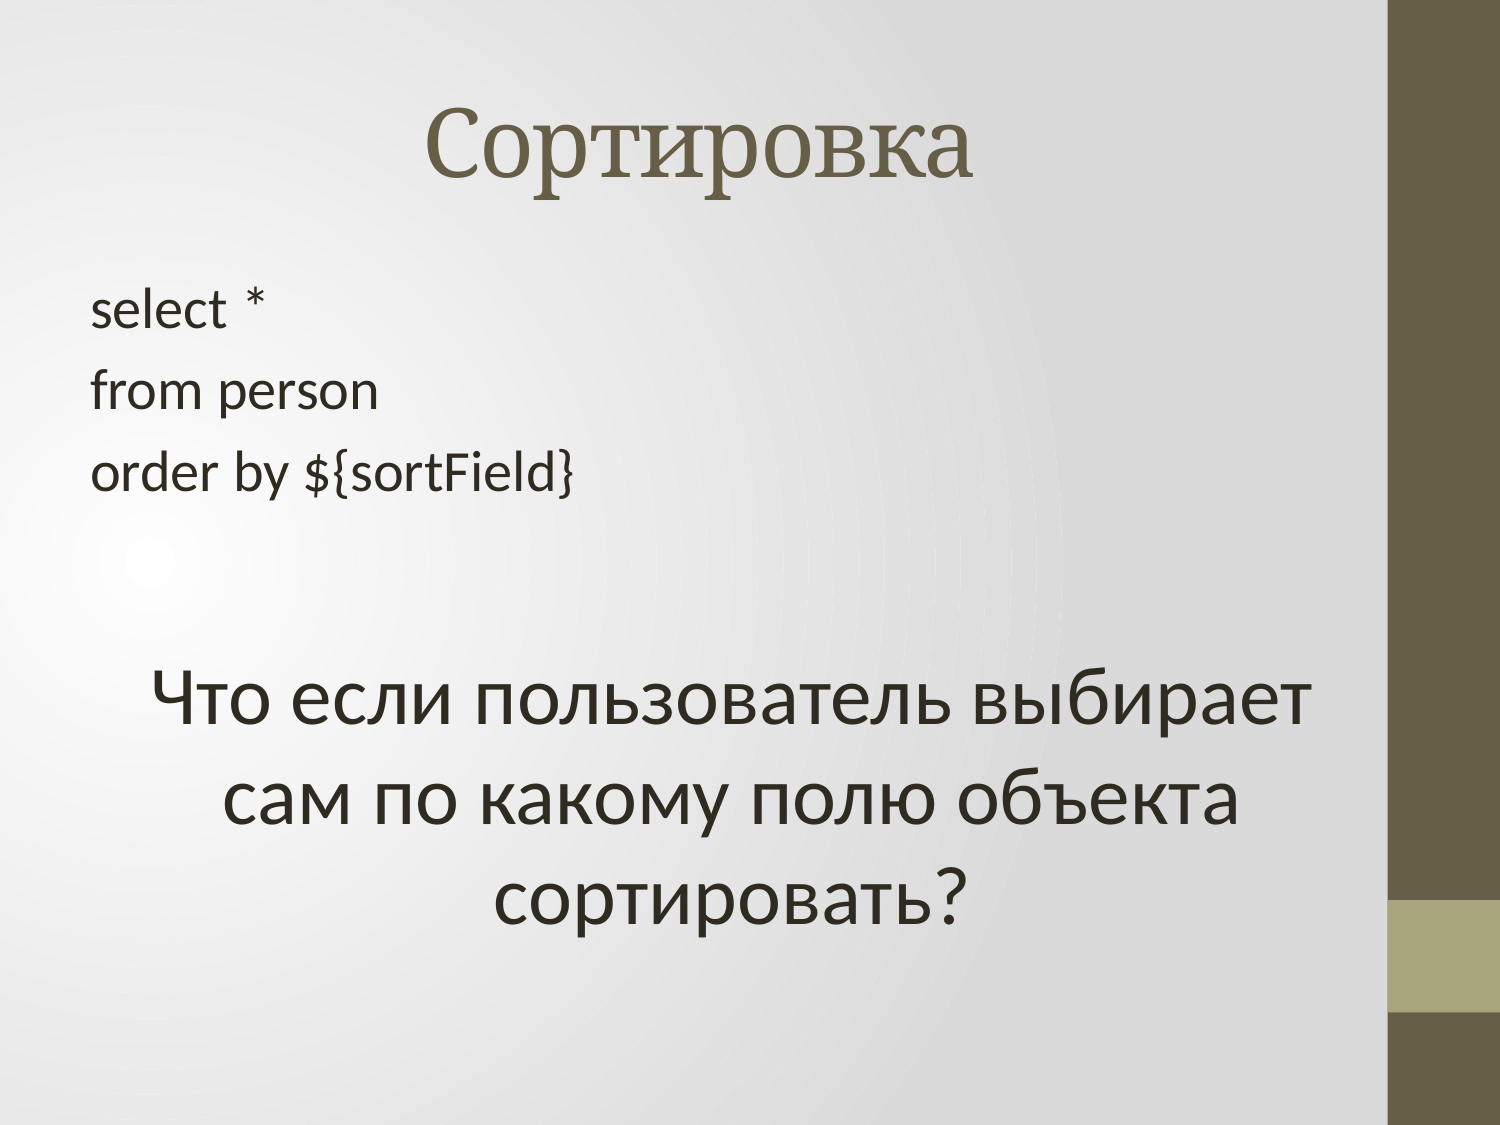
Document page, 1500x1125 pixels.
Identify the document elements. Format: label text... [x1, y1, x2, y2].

list select * from person order by ${sortField} [75, 262, 1425, 551]
title Сортировка [75, 45, 1325, 233]
text_box Что если пользователь выбирает сам по какому полю объекта сортировать? [88, 633, 1376, 922]
